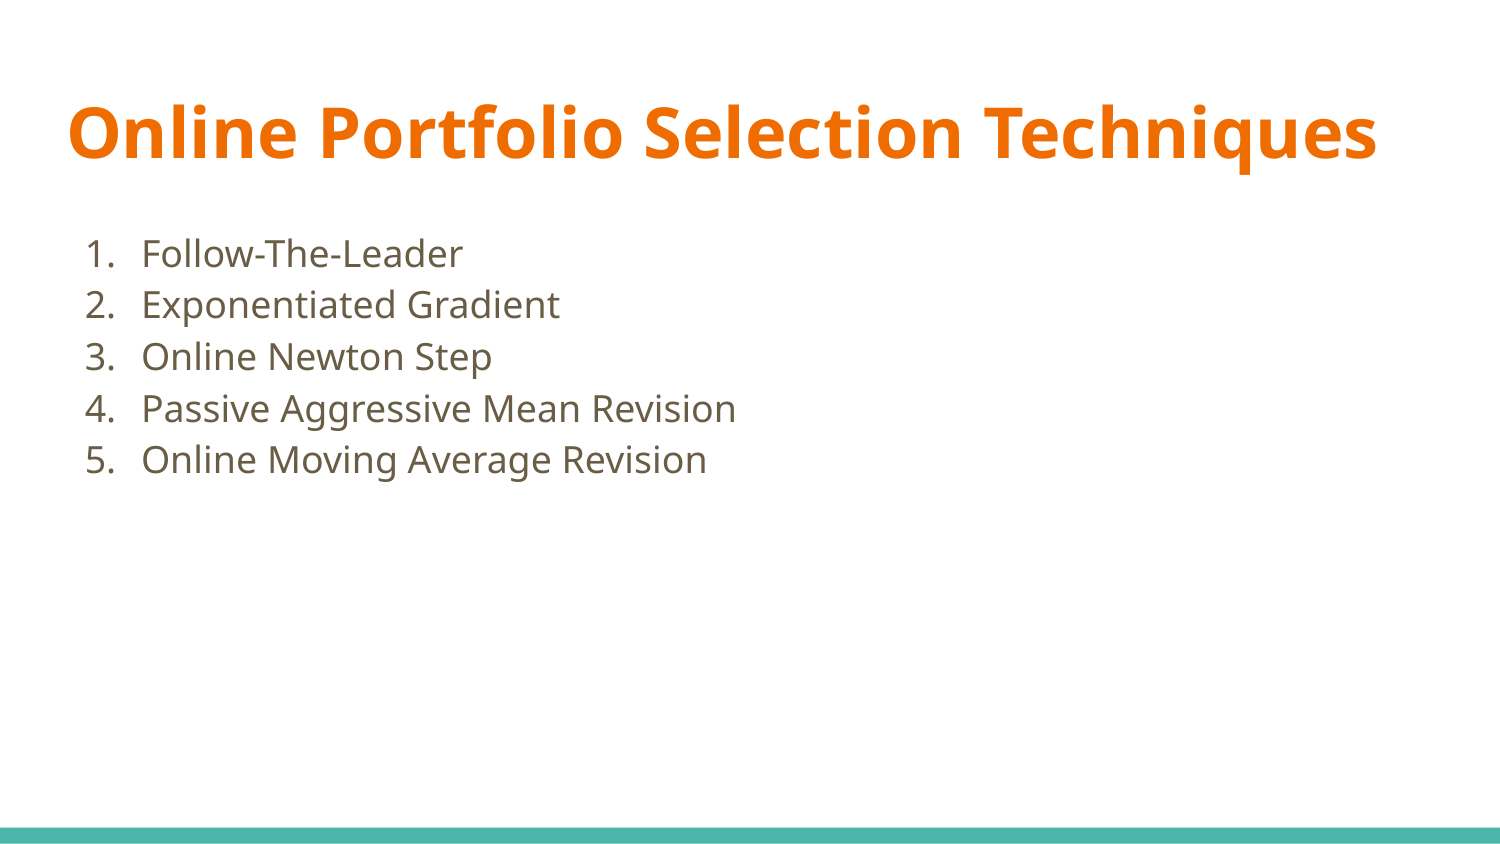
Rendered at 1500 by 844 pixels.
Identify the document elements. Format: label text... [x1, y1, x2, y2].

title Online Portfolio Selection Techniques [51, 72, 1449, 189]
list Follow-The-Leader Exponentiated Gradient Online Newton Step Passive Aggressive Mean Revision Online Moving Average Revision [51, 207, 1449, 750]
